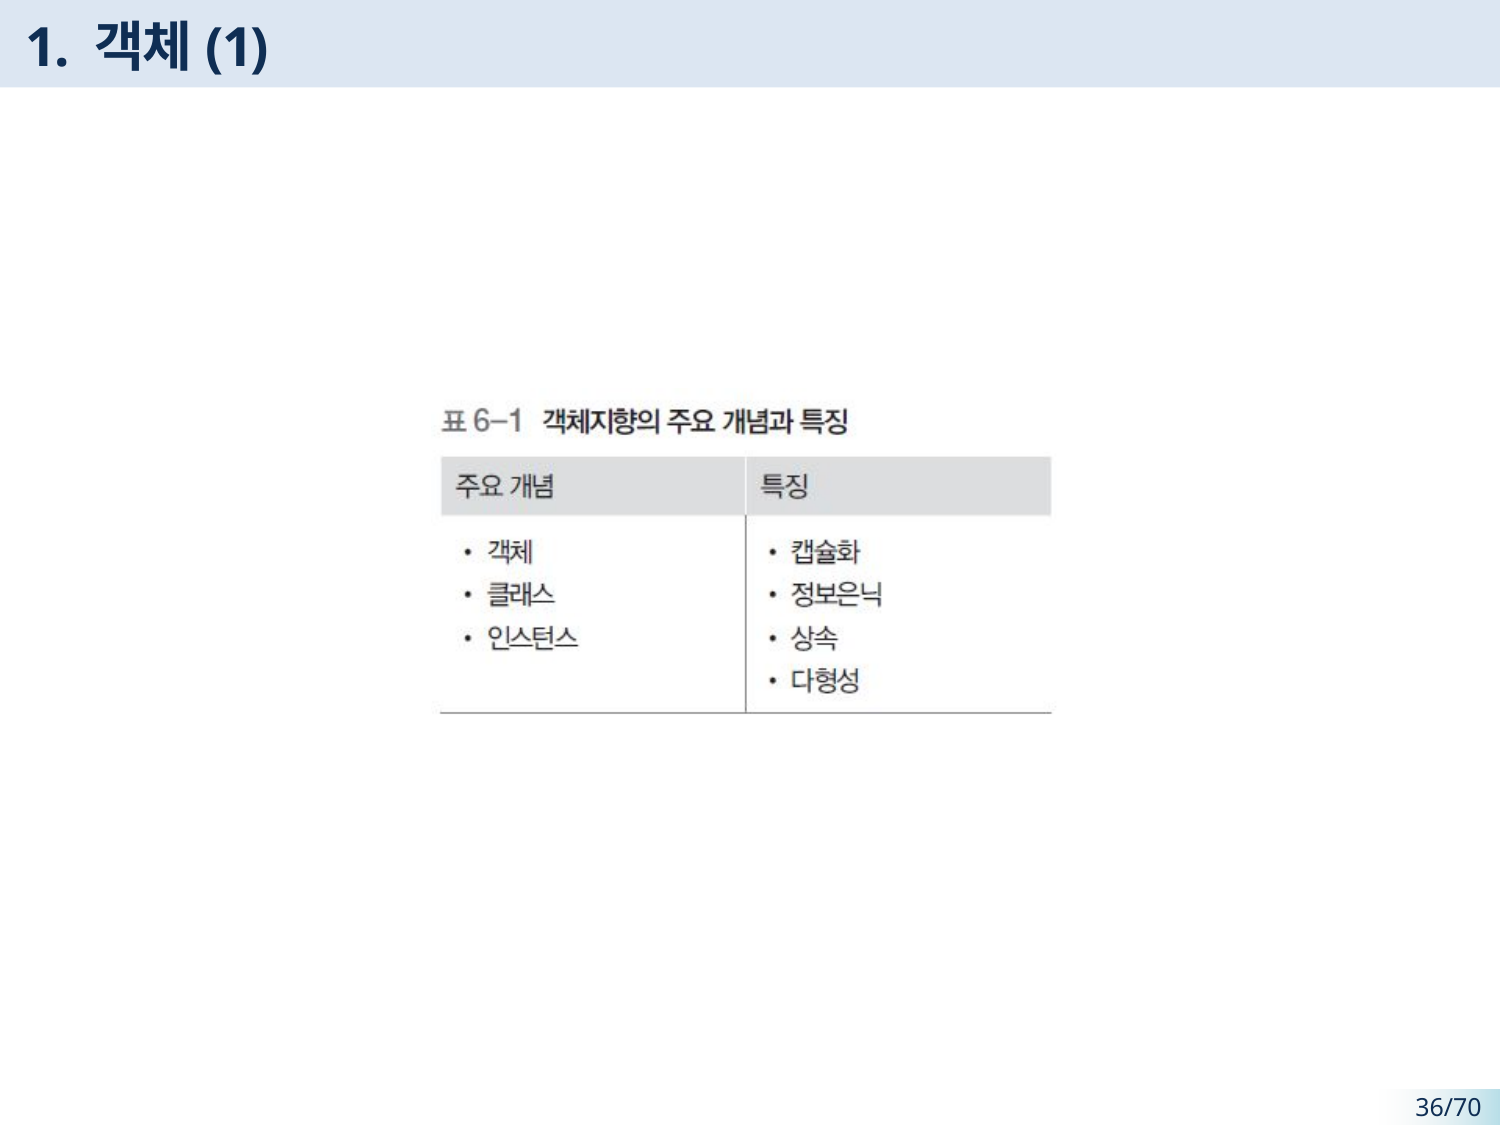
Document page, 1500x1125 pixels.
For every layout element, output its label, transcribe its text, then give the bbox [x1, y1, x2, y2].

picture [431, 388, 1069, 737]
title 1. 객체(1) [10, 5, 1288, 84]
